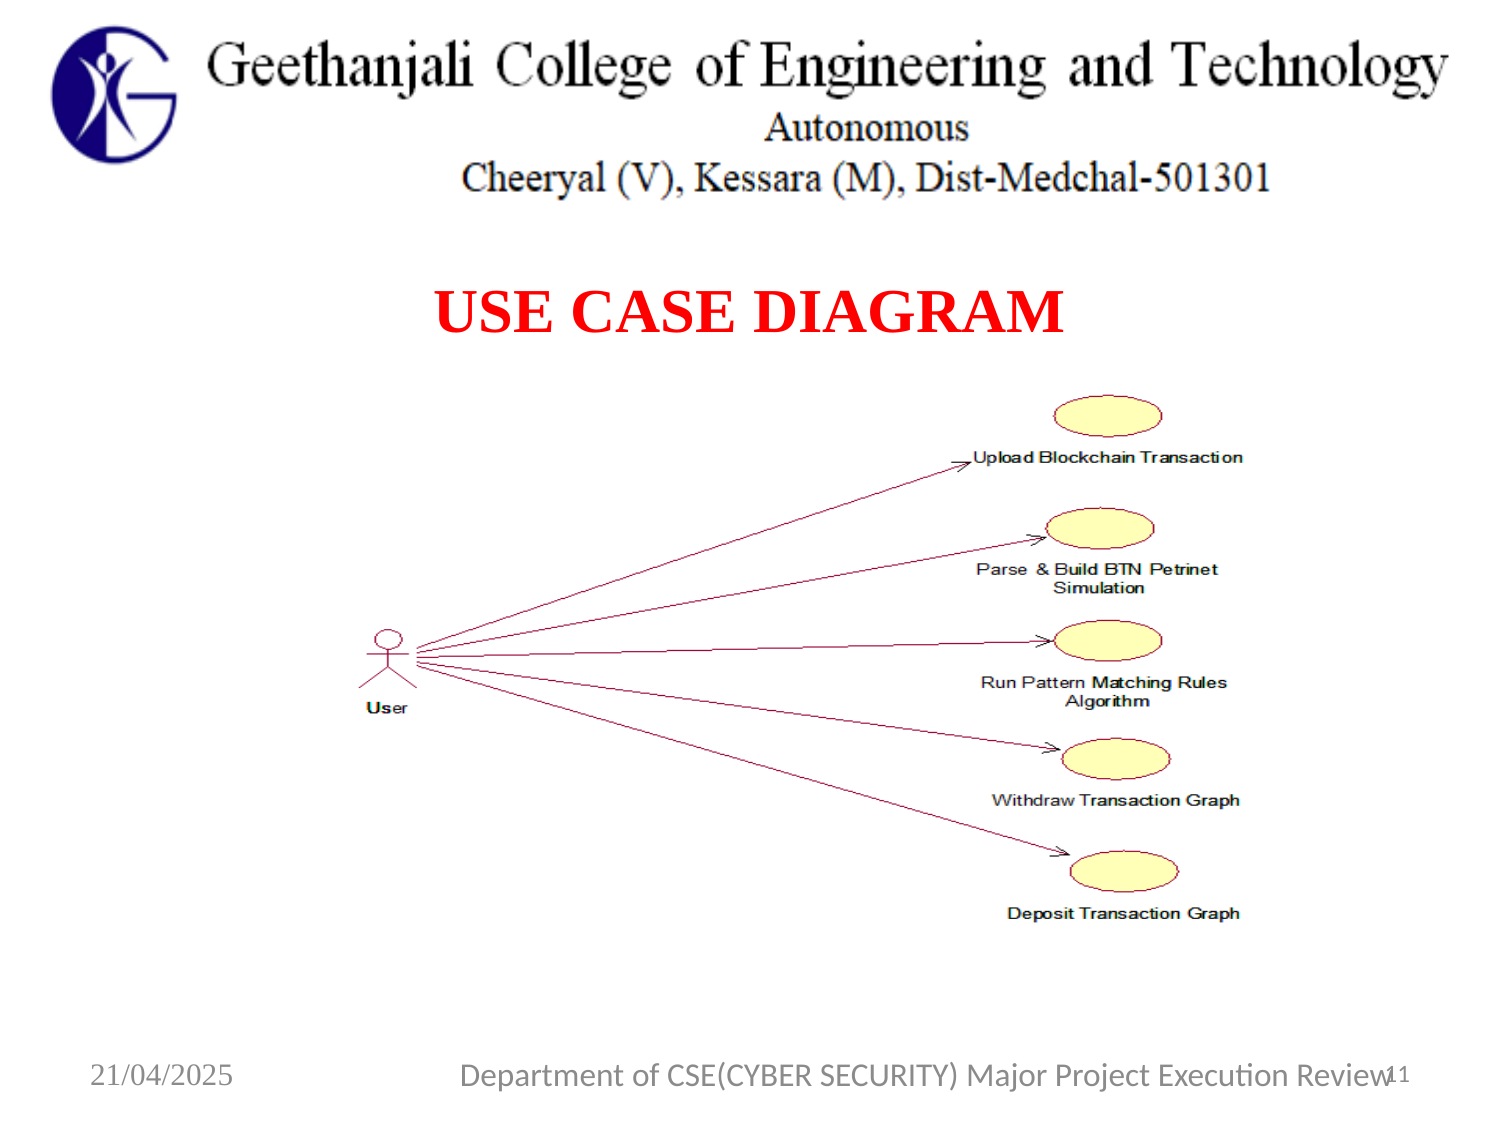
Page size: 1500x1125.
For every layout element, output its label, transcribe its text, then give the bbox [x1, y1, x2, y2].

list USE CASE DIAGRAM [75, 262, 1425, 1005]
footer Department of CSE(CYBER SECURITY) Major Project Execution Review [437, 1042, 1074, 1103]
picture [41, 1, 1459, 216]
slide_number 11 [1074, 1042, 1425, 1103]
picture [291, 374, 1426, 1001]
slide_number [75, 1042, 425, 1103]
